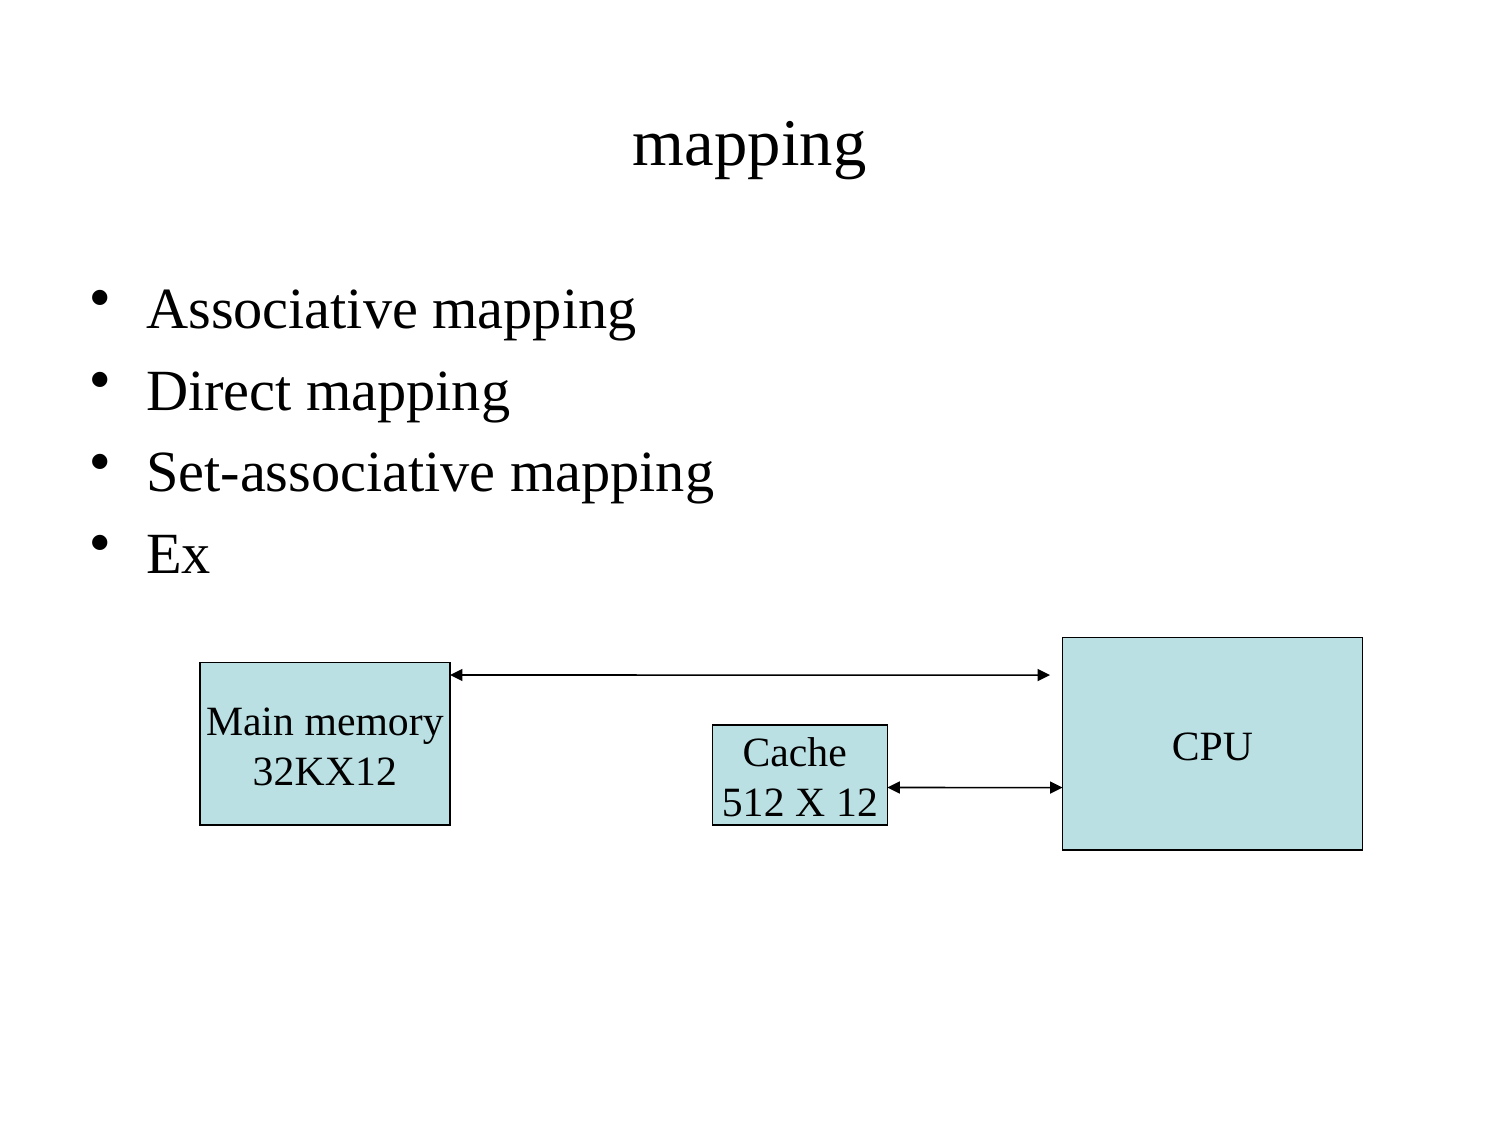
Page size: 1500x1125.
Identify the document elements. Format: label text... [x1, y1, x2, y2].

text_box CPU [1062, 637, 1363, 850]
text_box [450, 668, 1051, 682]
text_box Main memory 32KX12 [200, 662, 450, 825]
text_box Cache 512 X 12 [712, 725, 888, 825]
list Associative mapping Direct mapping Set-associative mapping Ex [74, 262, 1426, 1006]
text_box [887, 781, 1063, 794]
title mapping [74, 44, 1426, 233]
